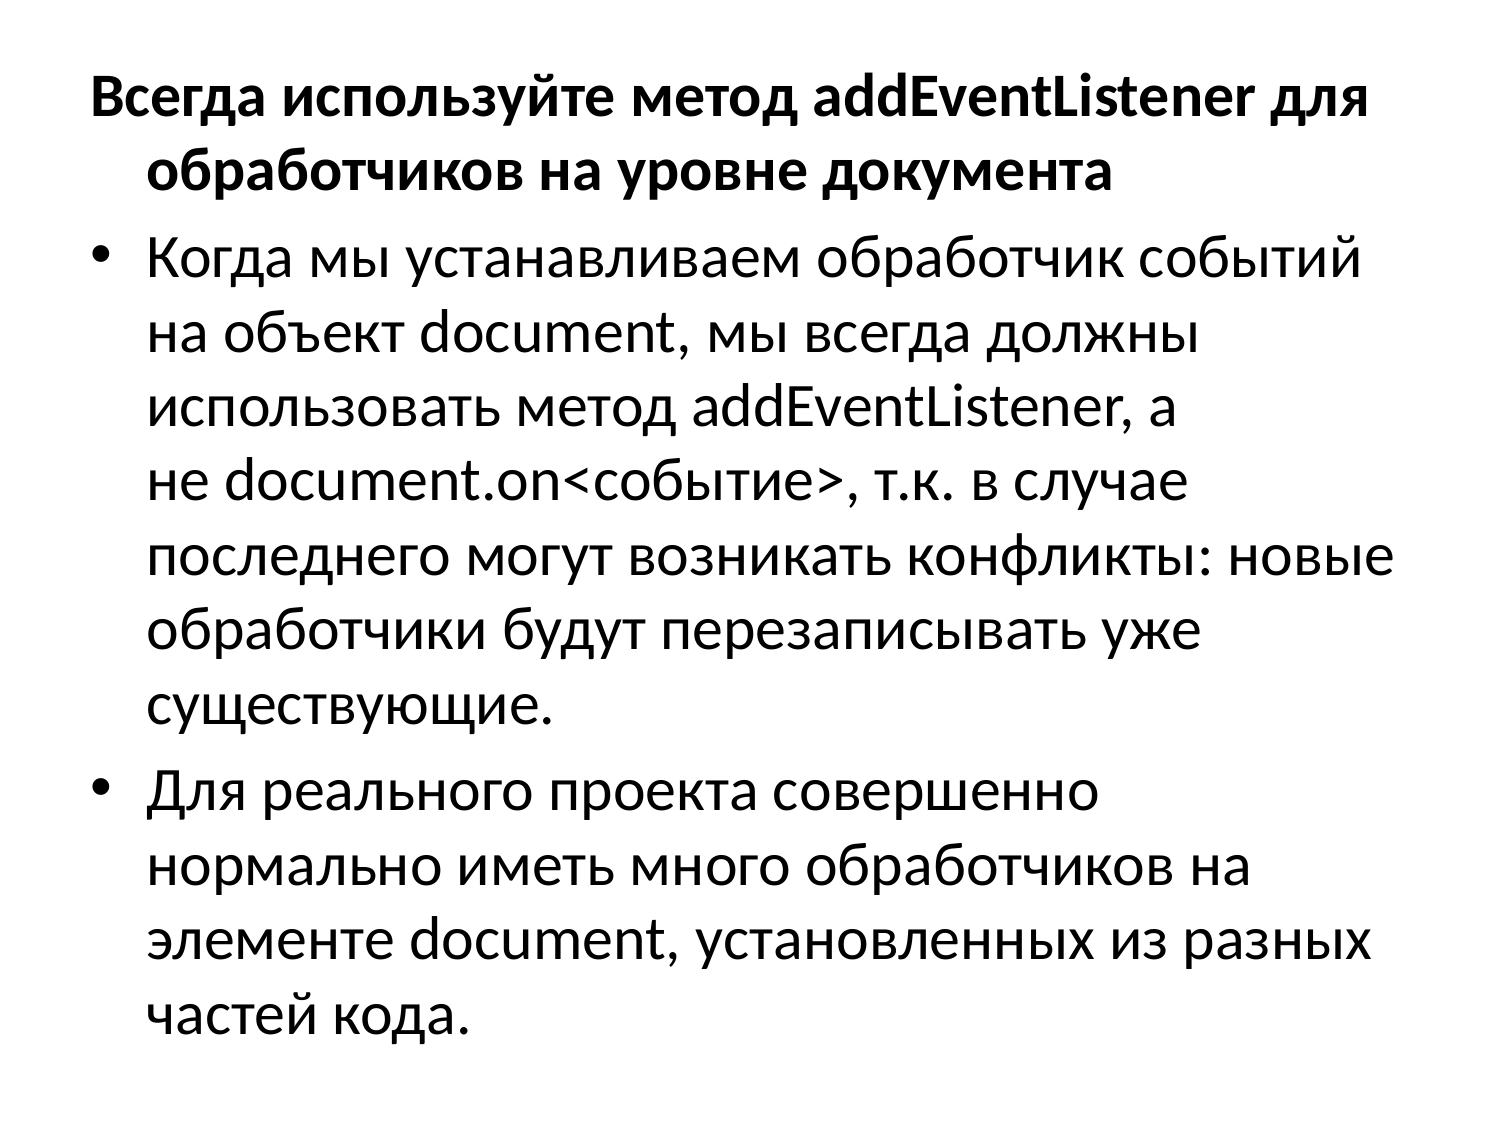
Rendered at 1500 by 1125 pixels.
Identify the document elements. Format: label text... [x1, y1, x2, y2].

list Всегда используйте метод addEventListener для обработчиков на уровне документа Когда мы устанавливаем обработчик событий на объект document, мы всегда должны использовать метод addEventListener, а не document.on<событие>, т.к. в случае последнего могут возникать конфликты: новые обработчики будут перезаписывать уже существующие. Для реального проекта совершенно нормально иметь много обработчиков на элементе document, установленных из разных частей кода. [75, 46, 1425, 1067]
